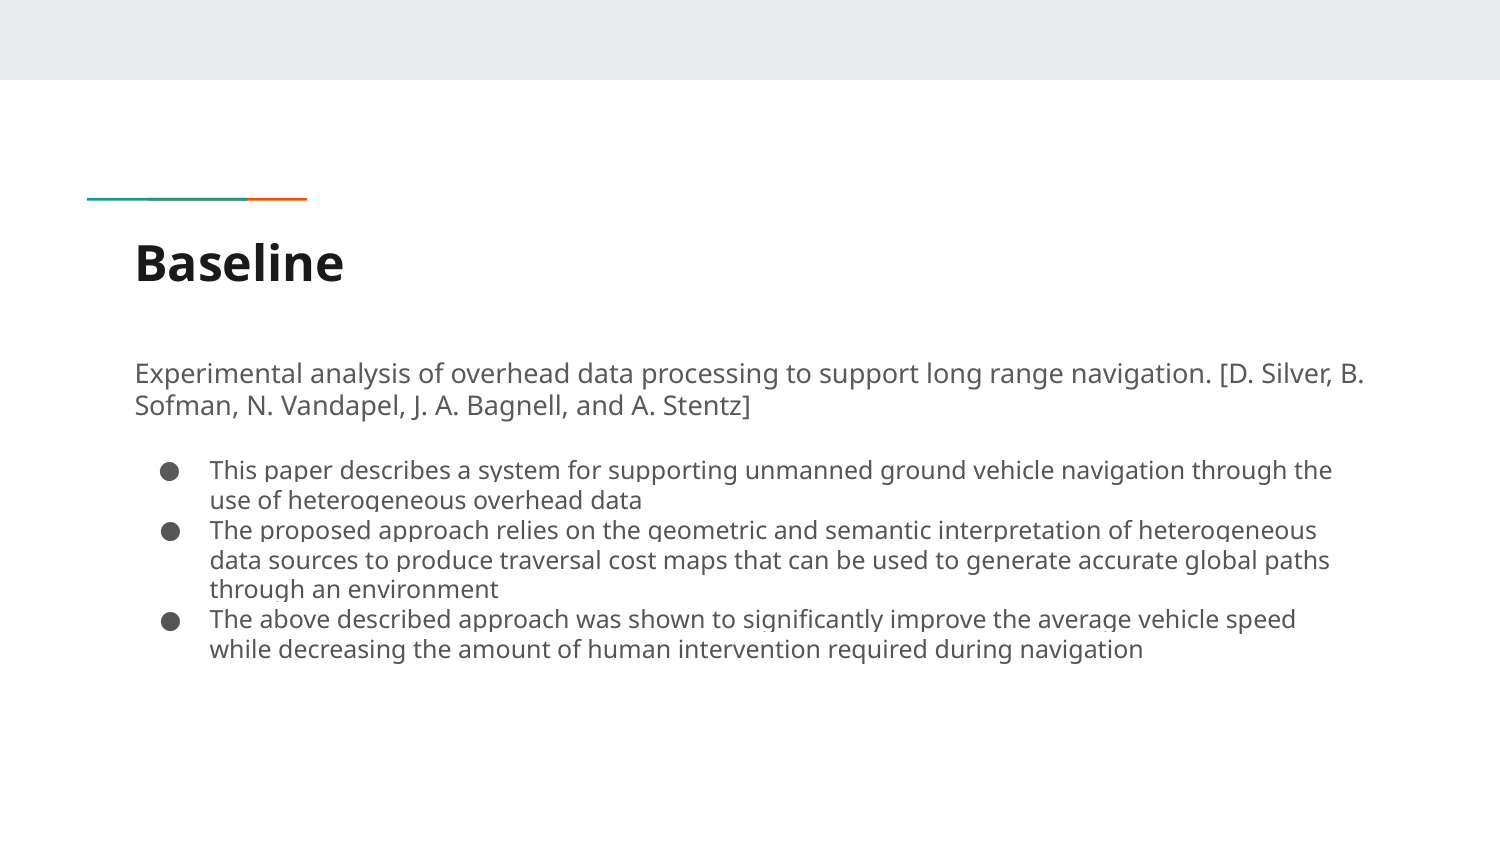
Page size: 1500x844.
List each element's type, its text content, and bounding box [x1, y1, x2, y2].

list Experimental analysis of overhead data processing to support long range navigation. [D. Silver, B. Sofman, N. Vandapel, J. A. Bagnell, and A. Stentz] This paper describes a system for supporting unmanned ground vehicle navigation through the use of heterogeneous overhead data The proposed approach relies on the geometric and semantic interpretation of heterogeneous data sources to produce traversal cost maps that can be used to generate accurate global paths through an environment The above described approach was shown to significantly improve the average vehicle speed while decreasing the amount of human intervention required during navigation [119, 341, 1381, 712]
title Baseline [119, 216, 1381, 305]
